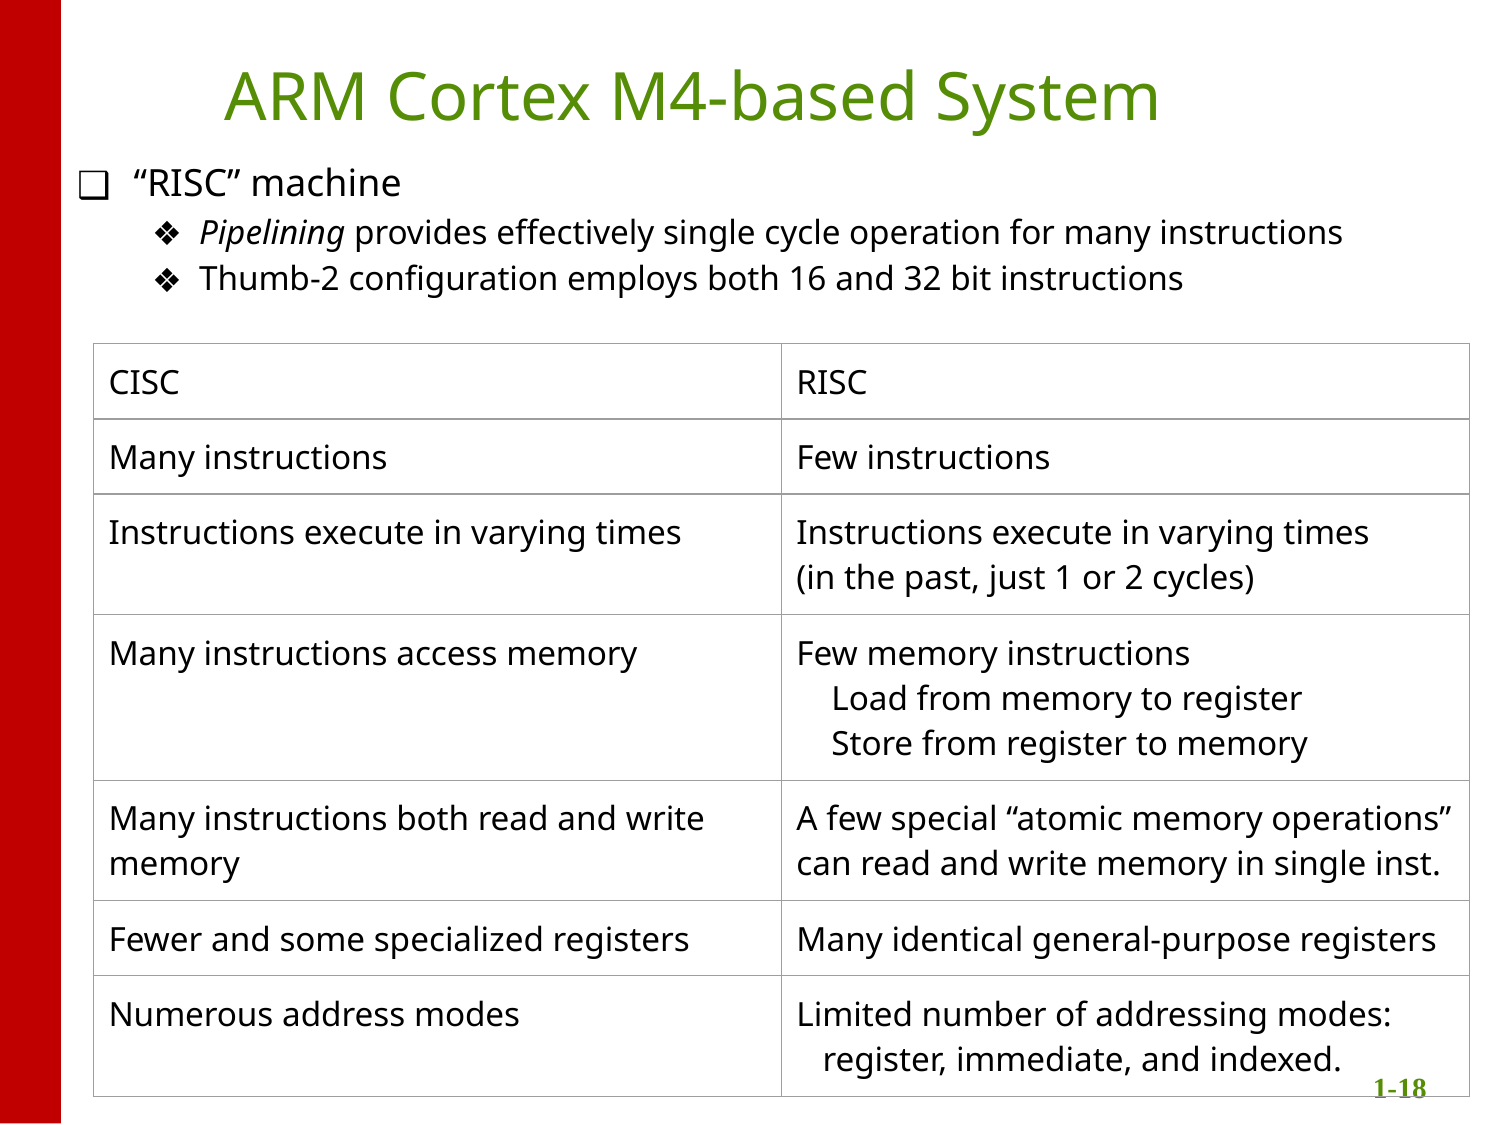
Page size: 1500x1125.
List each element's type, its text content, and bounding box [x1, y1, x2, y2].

table_cell Few instructions [782, 420, 1469, 493]
table_cell Fewer and some specialized registers [94, 901, 781, 975]
table_header CISC [94, 344, 781, 418]
text_box “RISC” machine Pipelining provides effectively single cycle operation for many instructions Thumb-2 configuration employs both 16 and 32 bit instructions [62, 160, 1475, 398]
title ARM Cortex M4-based System [62, 37, 1325, 150]
table_cell Few memory instructions Load from memory to register Store from register to memory [782, 615, 1469, 780]
table_cell Many identical general-purpose registers [782, 901, 1469, 975]
table_cell A few special “atomic memory operations” can read and write memory in single inst. [782, 781, 1469, 900]
table_cell Limited number of addressing modes: register, immediate, and indexed. [782, 976, 1469, 1096]
table_cell Many instructions [94, 420, 781, 493]
table_cell Instructions execute in varying times (in the past, just 1 or 2 cycles) [782, 495, 1469, 614]
table_cell Instructions execute in varying times [94, 495, 781, 614]
table_cell Many instructions both read and write memory [94, 781, 781, 900]
table_cell Many instructions access memory [94, 615, 781, 780]
table_header RISC [782, 344, 1469, 418]
table_cell Numerous address modes [94, 976, 781, 1096]
